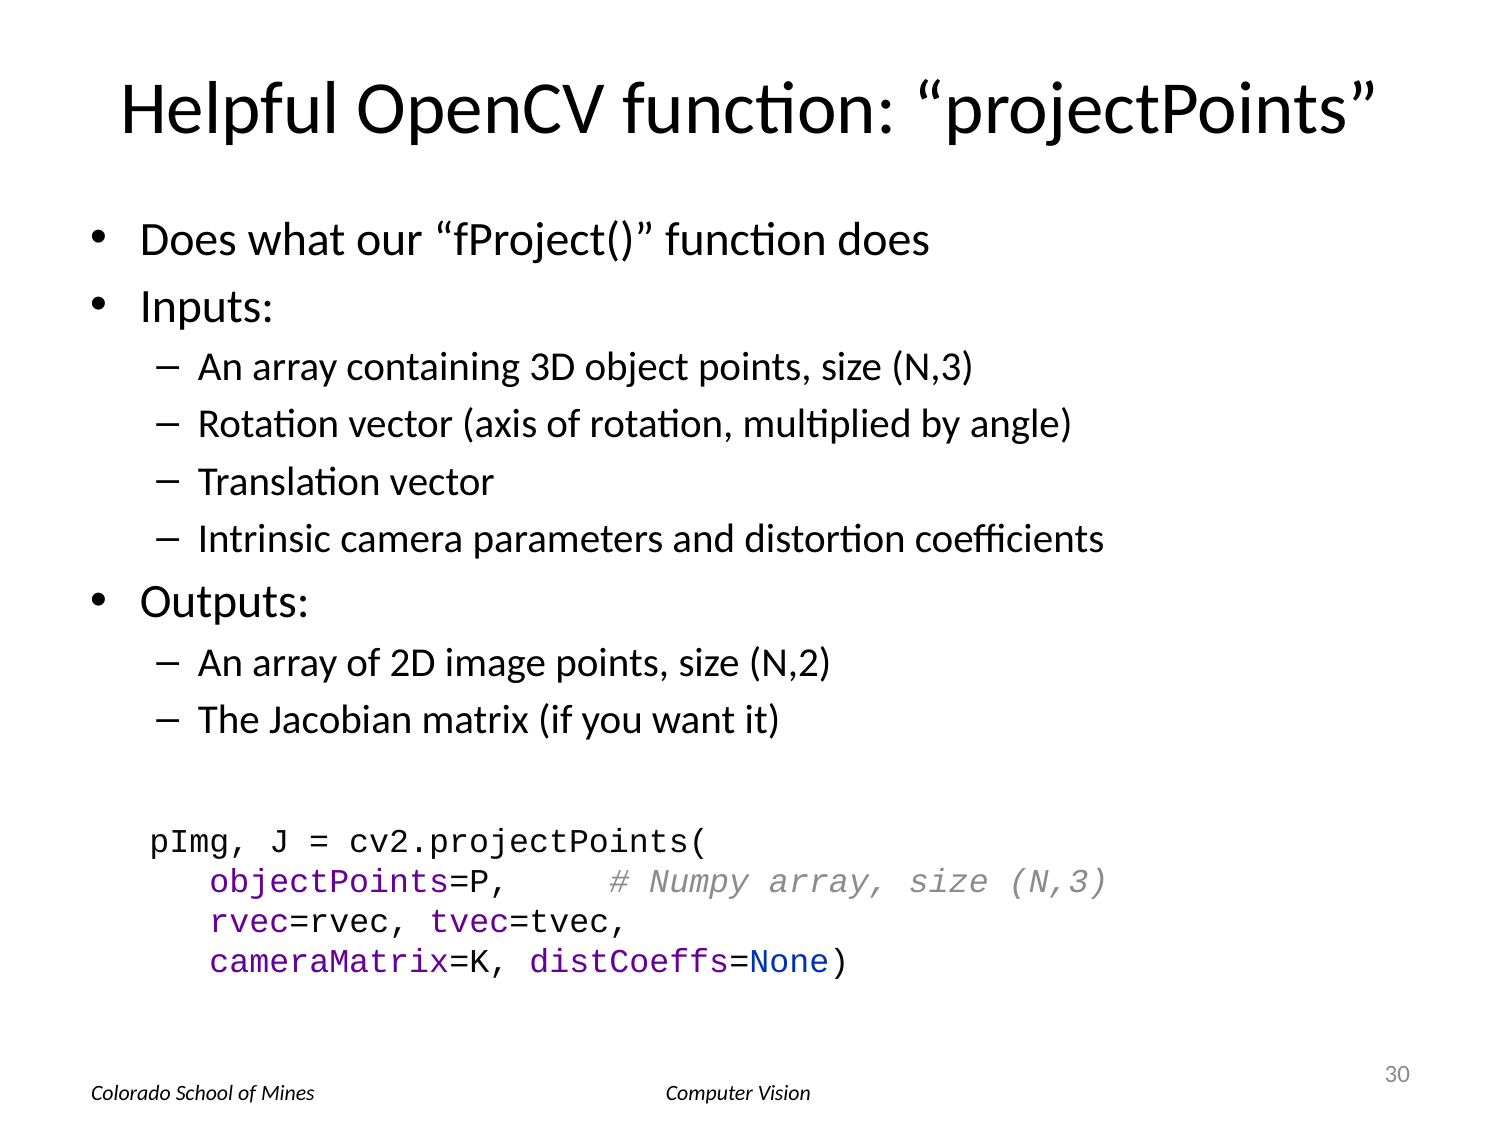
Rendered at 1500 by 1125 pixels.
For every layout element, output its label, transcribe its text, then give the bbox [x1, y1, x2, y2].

text_box pImg, J = cv2.projectPoints( objectPoints=P, # Numpy array, size (N,3) rvec=rvec, tvec=tvec, cameraMatrix=K, distCoeffs=None) [134, 812, 1360, 987]
slide_number 30 [1074, 1042, 1425, 1103]
title Helpful OpenCV function: “projectPoints” [75, 45, 1425, 163]
list Does what our “fProject()” function does Inputs: An array containing 3D object points, size (N,3) Rotation vector (axis of rotation, multiplied by angle) Translation vector Intrinsic camera parameters and distortion coefficients Outputs: An array of 2D image points, size (N,2) The Jacobian matrix (if you want it) [75, 200, 1425, 755]
